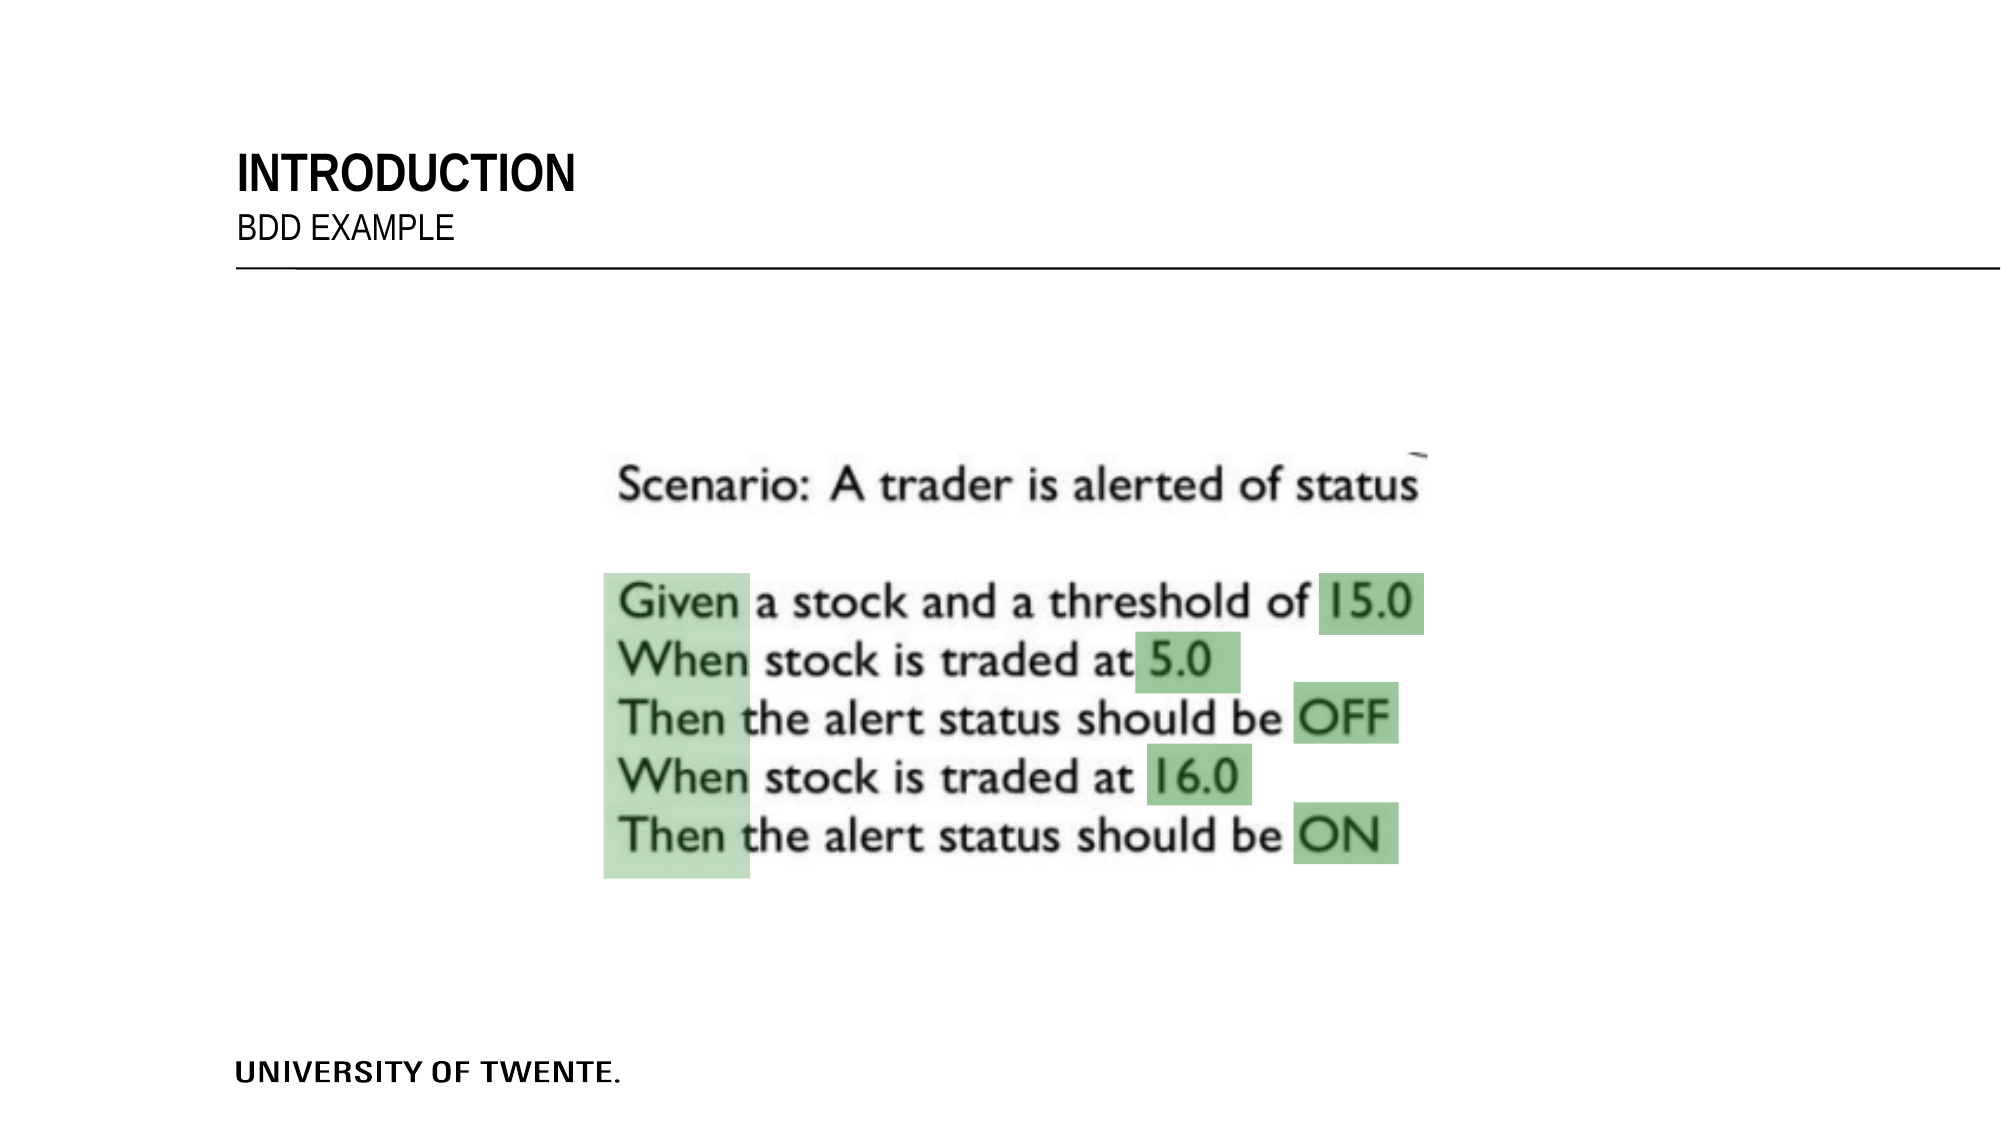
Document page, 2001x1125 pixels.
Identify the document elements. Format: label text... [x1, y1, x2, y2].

list Introduction [236, 81, 1938, 200]
list Bdd example [236, 200, 1938, 249]
picture [603, 446, 1441, 879]
